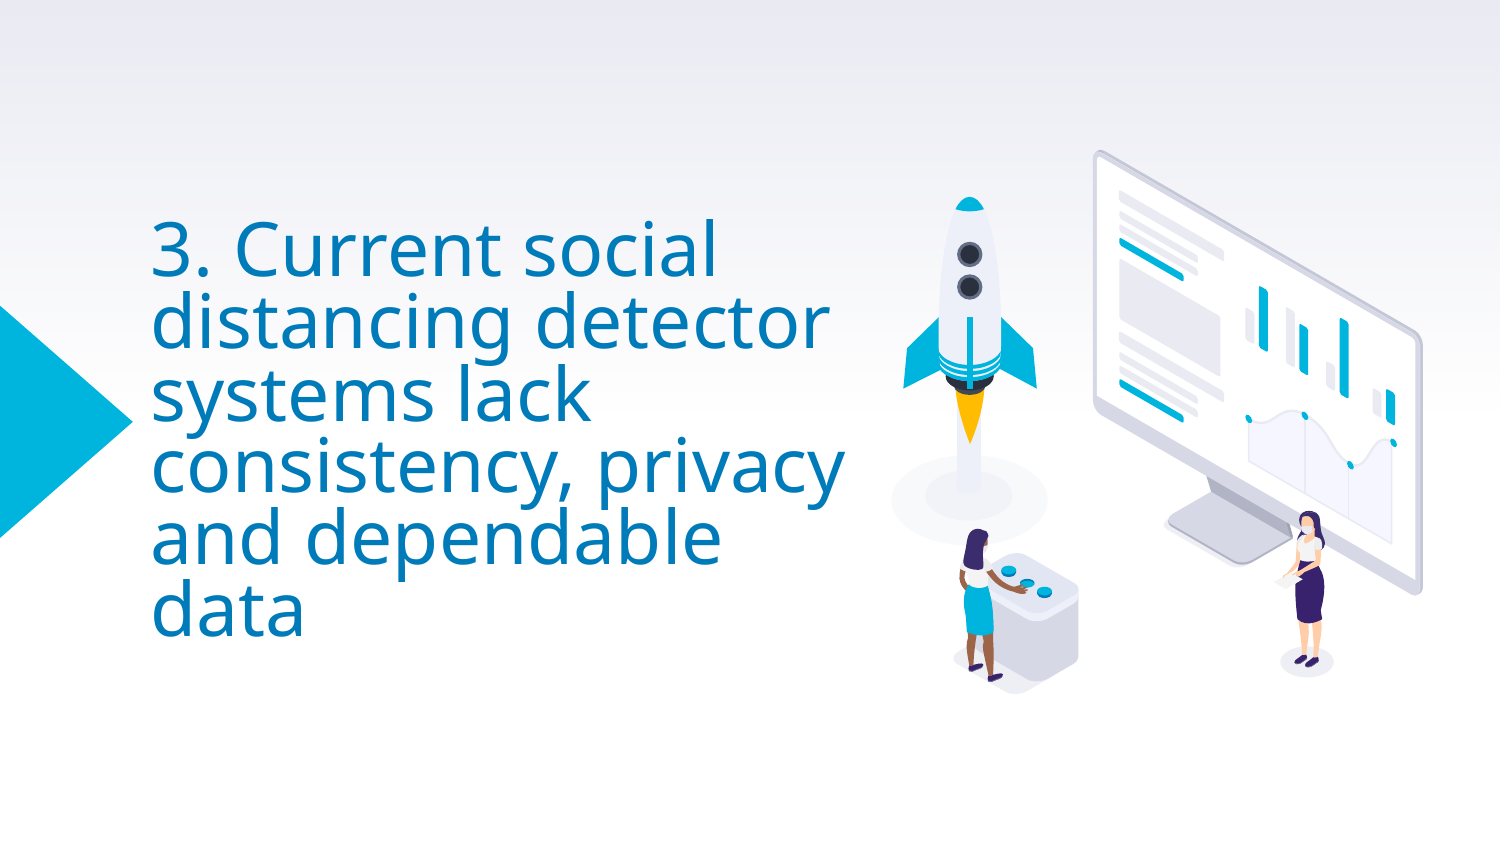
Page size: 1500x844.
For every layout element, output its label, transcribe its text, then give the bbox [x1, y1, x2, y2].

title 3. Current social distancing detector systems lack consistency, privacy and dependable data [150, 193, 864, 652]
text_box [891, 149, 1424, 695]
